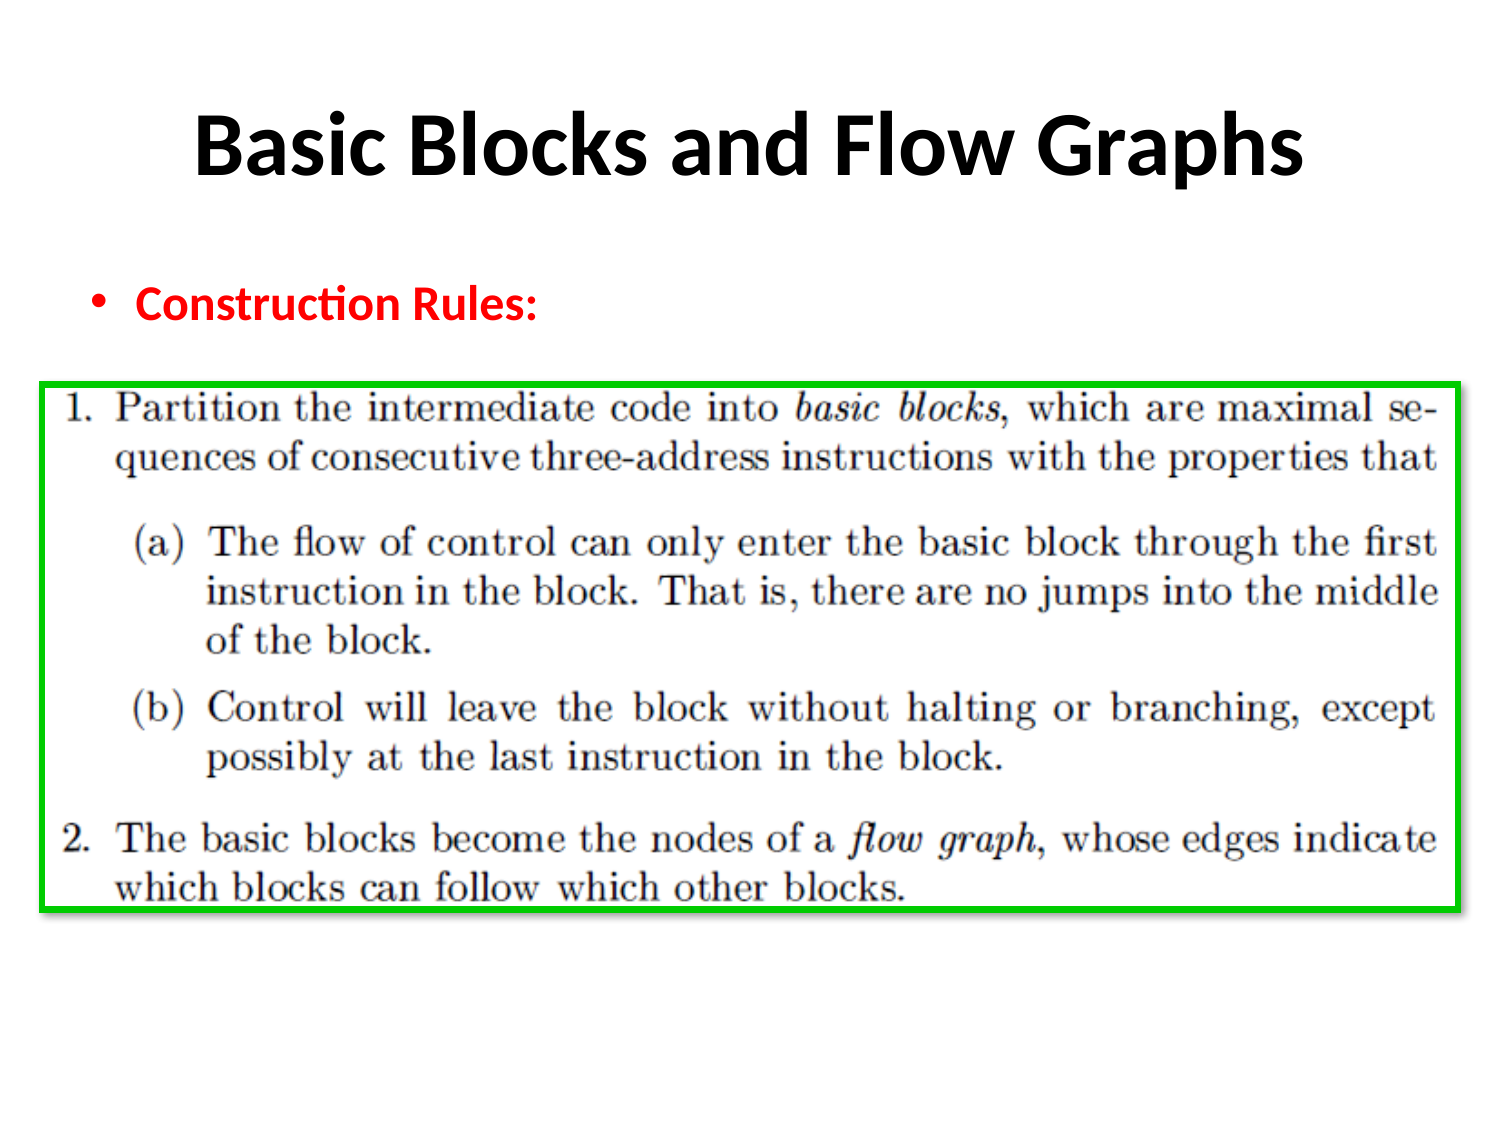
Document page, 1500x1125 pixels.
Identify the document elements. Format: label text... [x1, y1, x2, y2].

list Construction Rules: [75, 262, 1425, 338]
title Basic Blocks and Flow Graphs [75, 45, 1425, 233]
picture [44, 387, 1456, 907]
